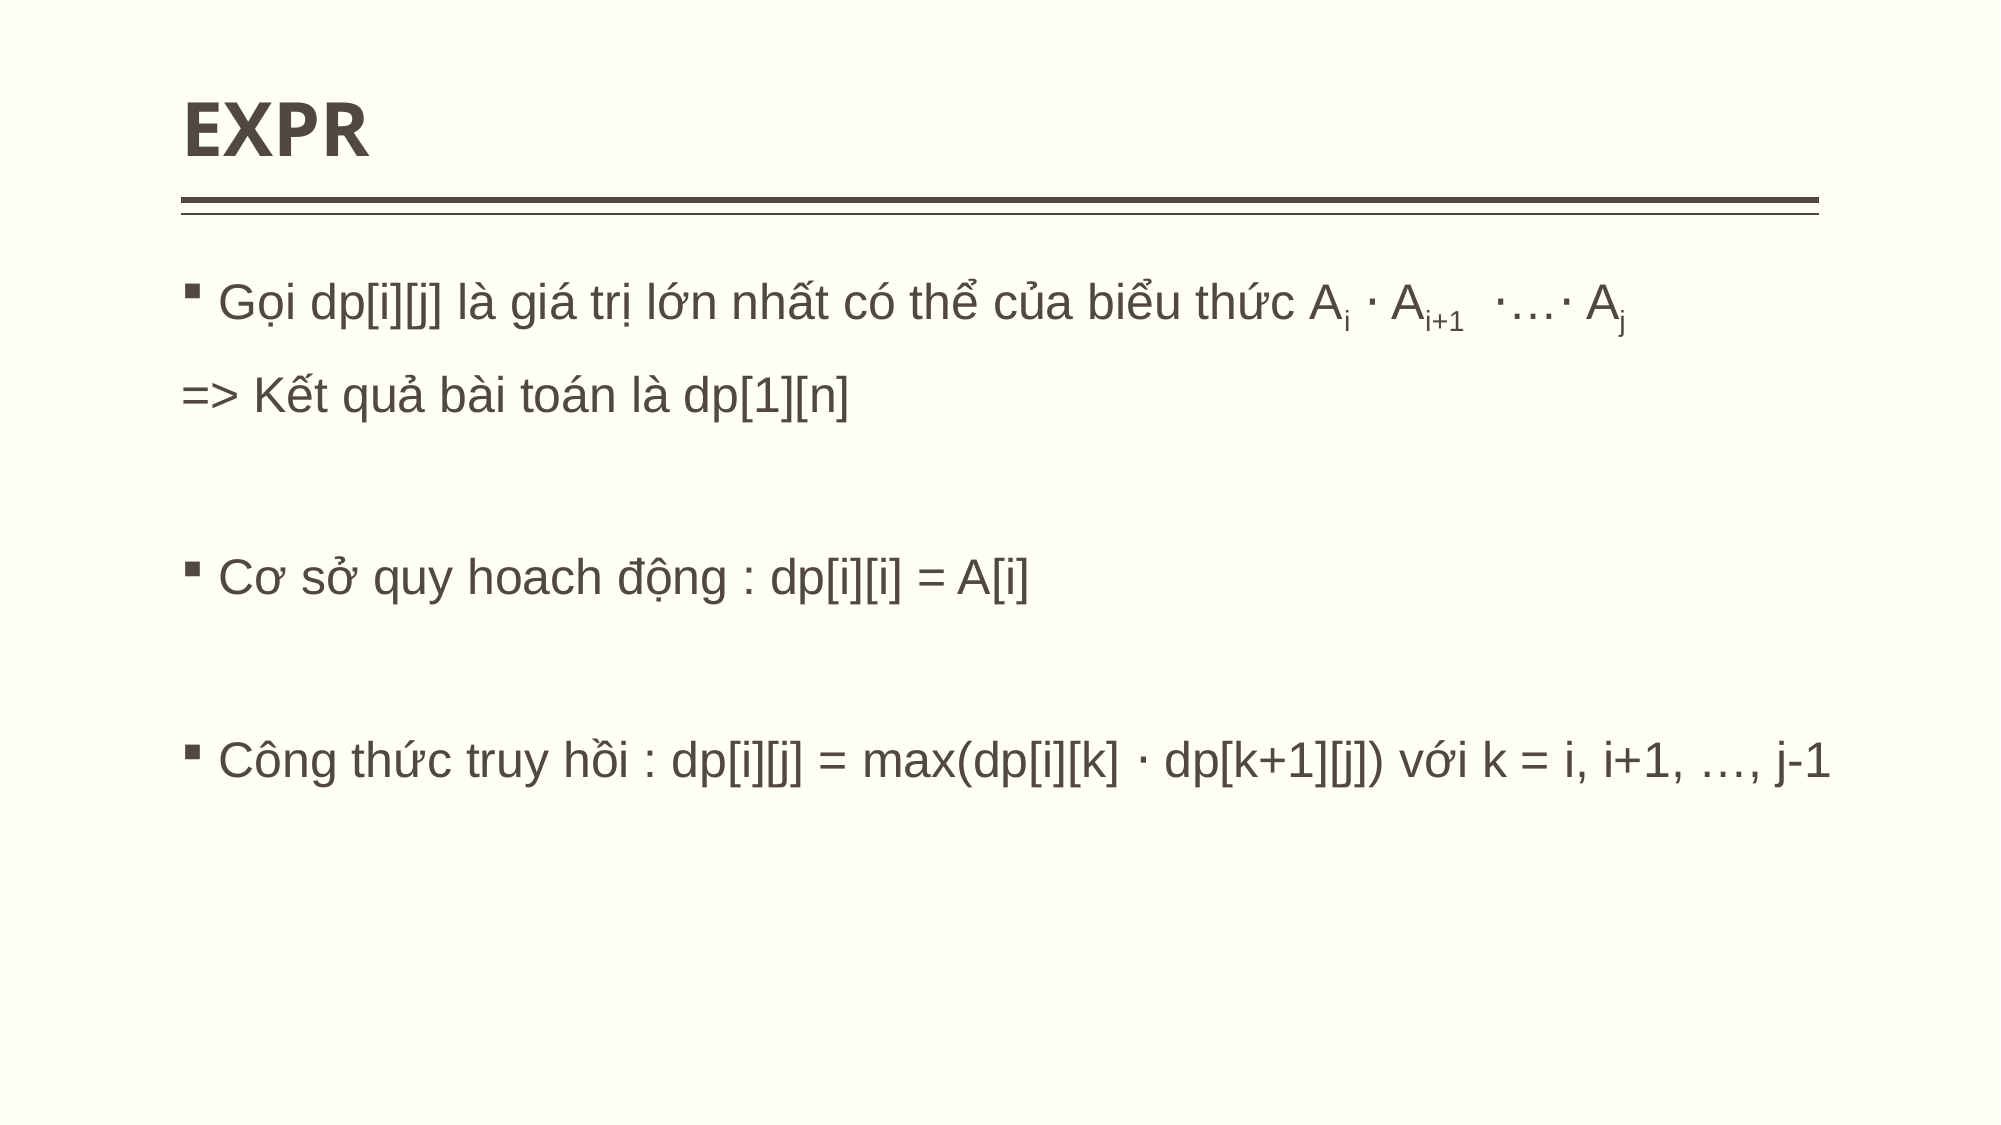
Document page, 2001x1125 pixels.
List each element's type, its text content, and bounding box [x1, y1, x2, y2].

title EXPR [181, 0, 1819, 181]
list Gọi dp[i][j] là giá trị lớn nhất có thể của biểu thức Ai ⋅ Ai+1 ⋅…⋅ Aj​ => Kết quả bài toán là dp[1][n]​ Cơ sở quy hoach động : dp[i][i] = A[i]​ Công thức truy hồi : dp[i][j] = max(dp[i][k] ⋅ dp[k+1][j]) với k = i, i+1, …, j-1 ​ [181, 262, 1883, 1088]
